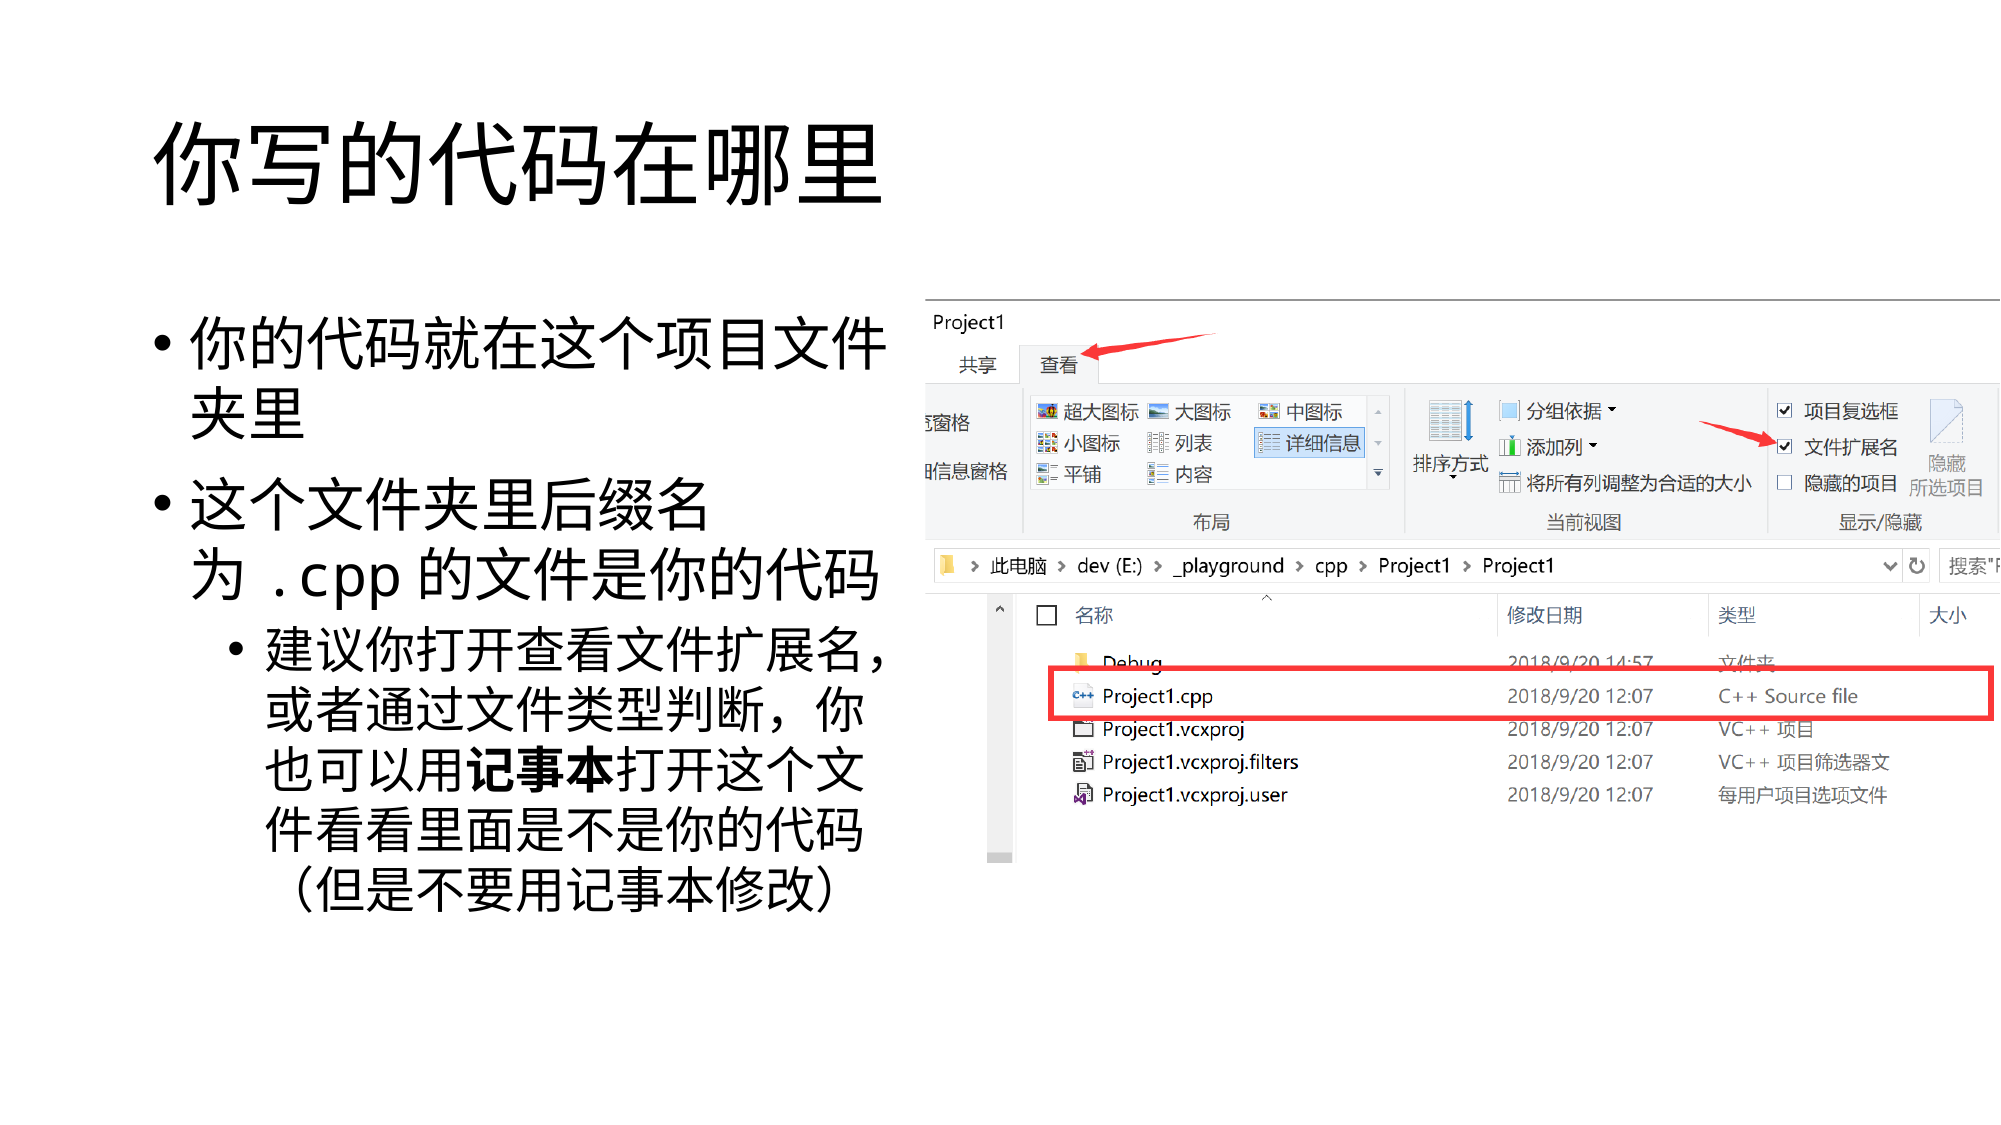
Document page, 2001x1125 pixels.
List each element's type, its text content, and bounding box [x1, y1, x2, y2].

list 你的代码就在这个项目文件夹里 这个文件夹里后缀名为.cpp的文件是你的代码 建议你打开查看文件扩展名，或者通过文件类型判断，你也可以用记事本打开这个文件看看里面是不是你的代码（但是不要用记事本修改） [137, 299, 926, 1014]
picture [925, 299, 2000, 863]
title 你写的代码在哪里 [137, 59, 1863, 278]
